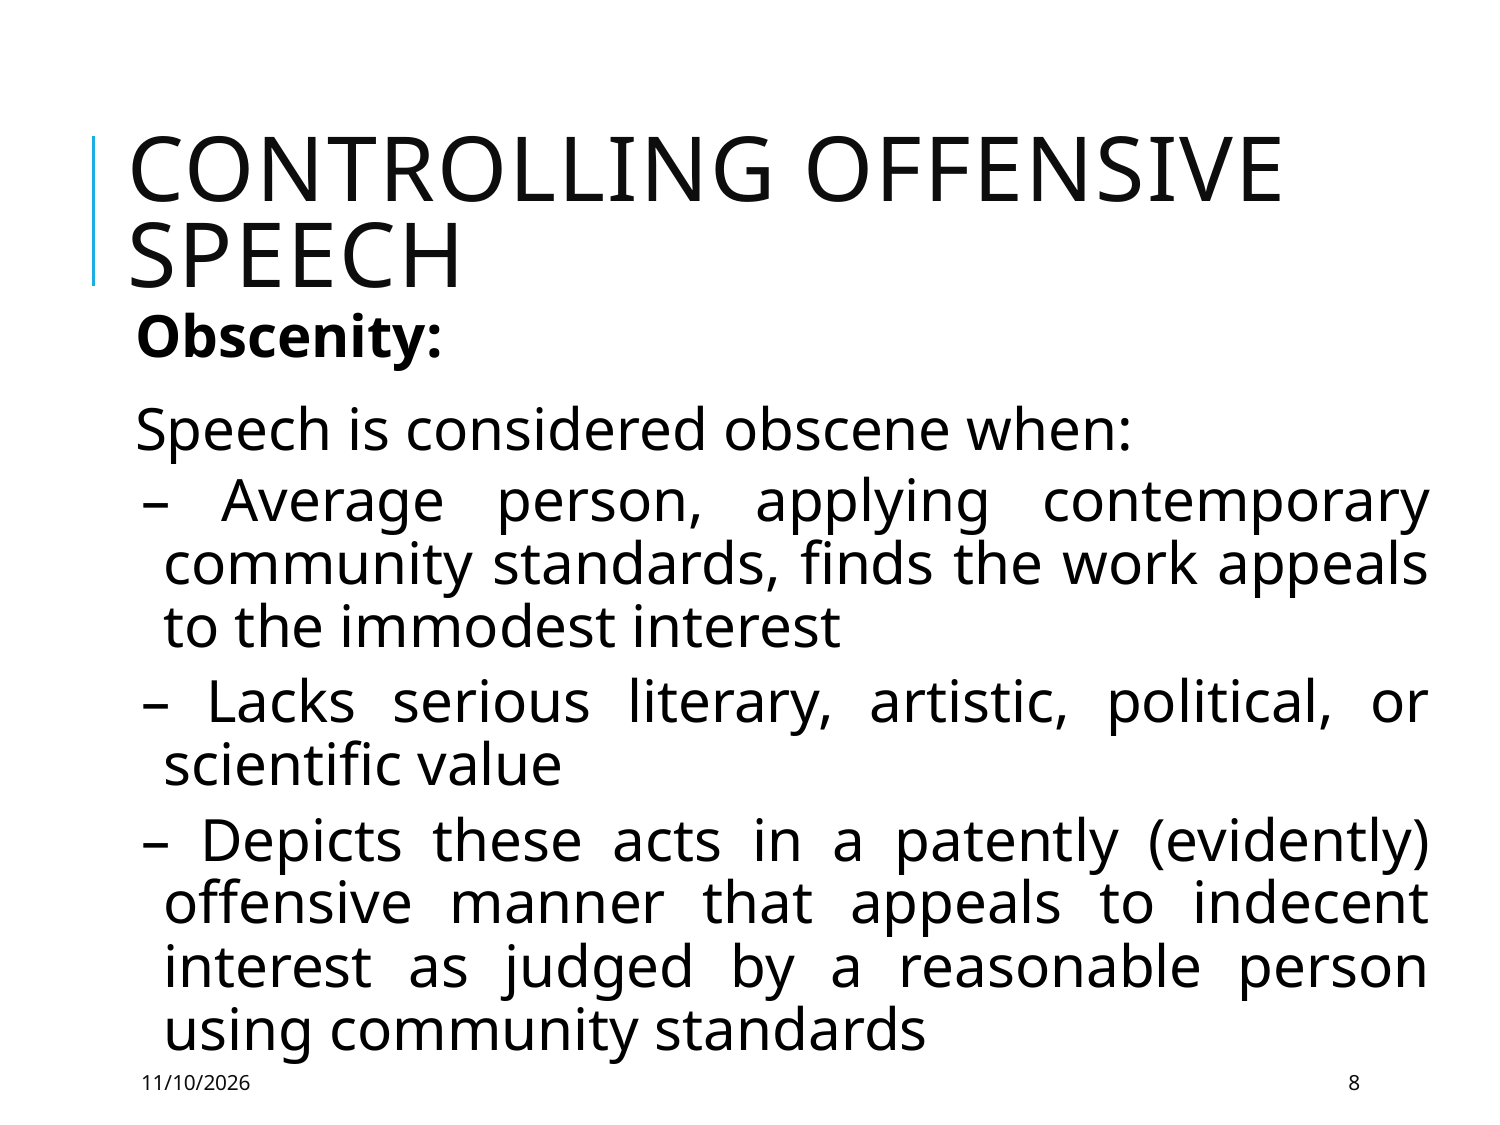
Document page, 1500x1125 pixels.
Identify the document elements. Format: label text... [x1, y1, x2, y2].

slide_number 8 [1333, 1061, 1454, 1107]
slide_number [126, 1061, 392, 1107]
title Controlling Offensive Speech [112, 125, 1388, 299]
list Obscenity: Speech is considered obscene when: – Average person, applying contemporary community standards, finds the work appeals to the immodest interest – Lacks serious literary, artistic, political, or scientific value – Depicts these acts in a patently (evidently) offensive manner that appeals to indecent interest as judged by a reasonable person using community standards [112, 299, 1438, 1038]
